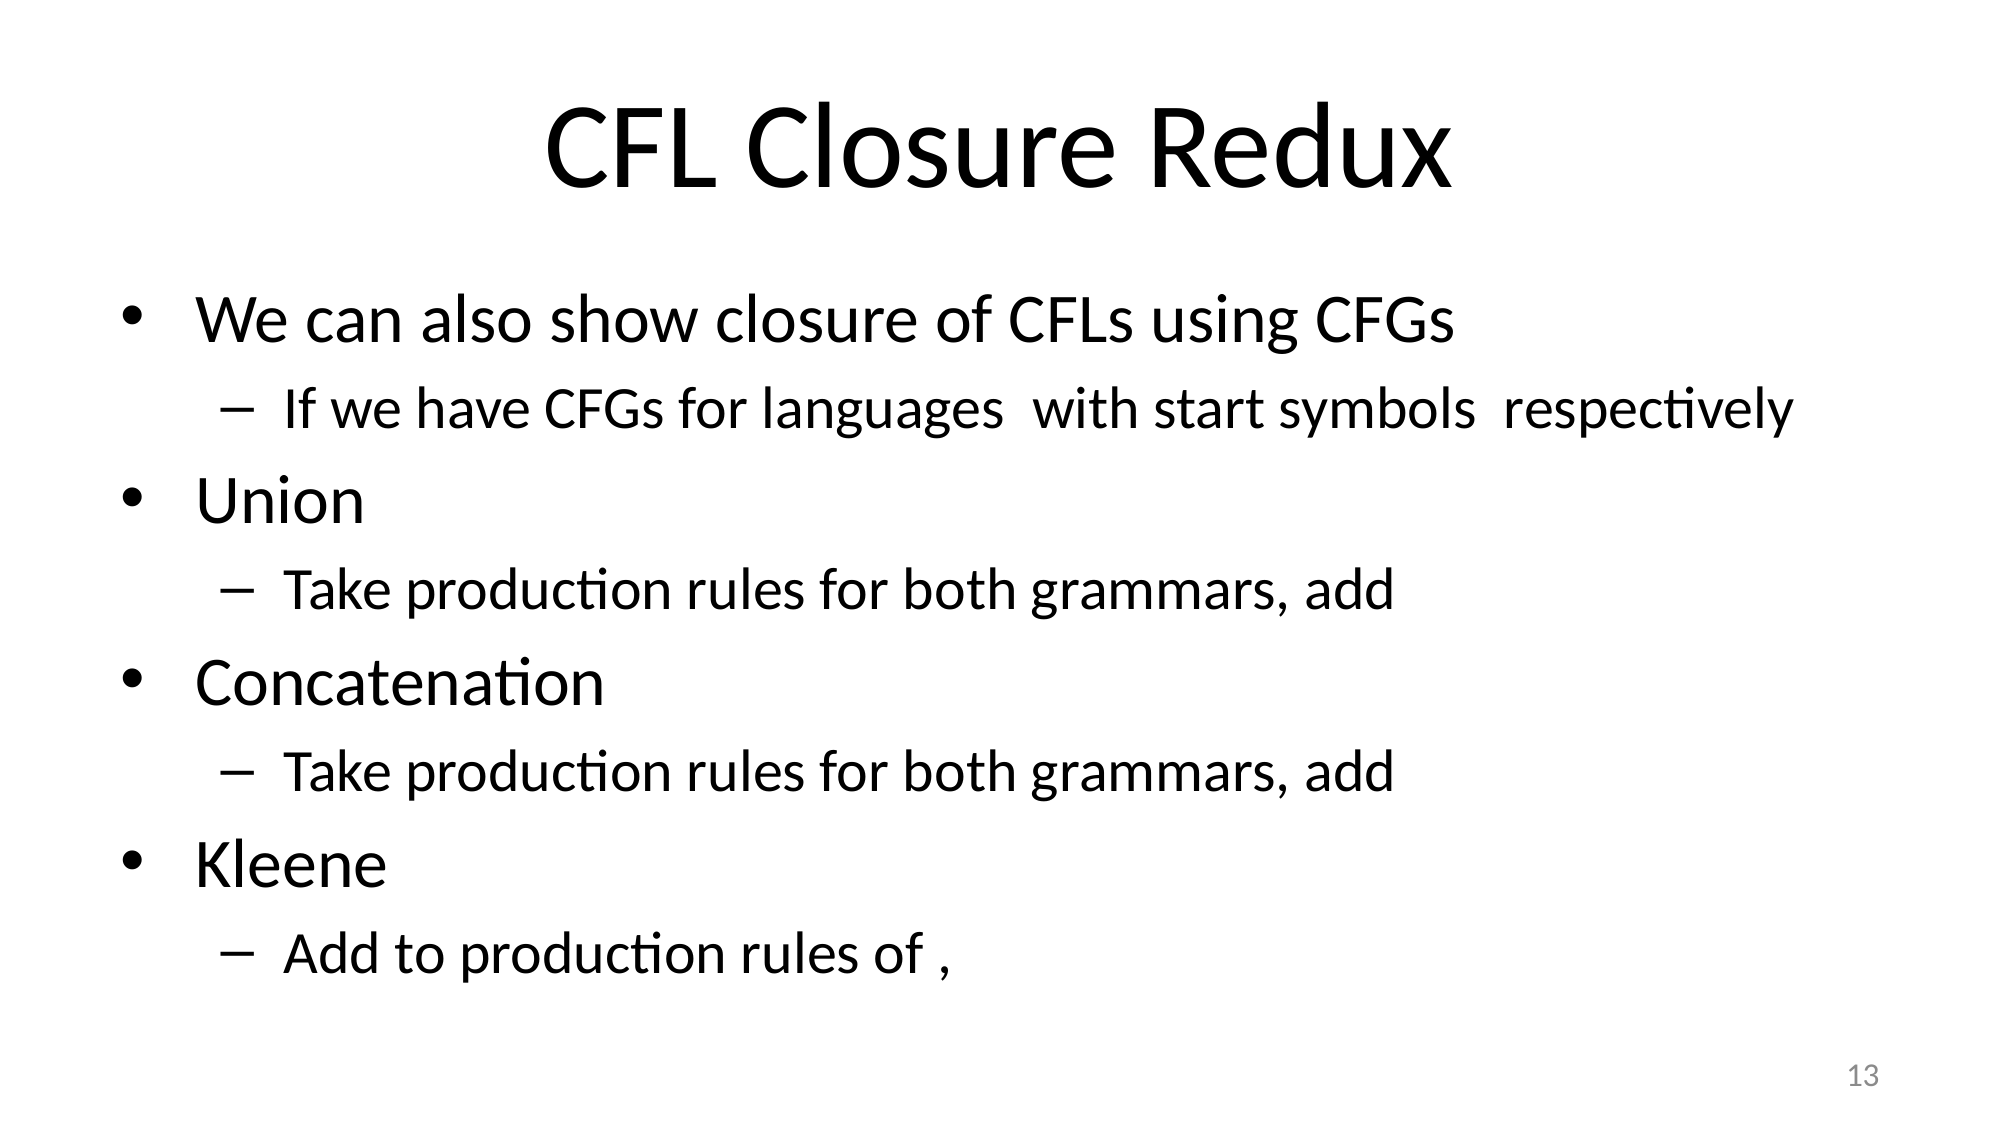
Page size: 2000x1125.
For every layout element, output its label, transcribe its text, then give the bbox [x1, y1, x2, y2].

title CFL Closure Redux [99, 45, 1900, 233]
slide_number 13 [1432, 1042, 1900, 1103]
